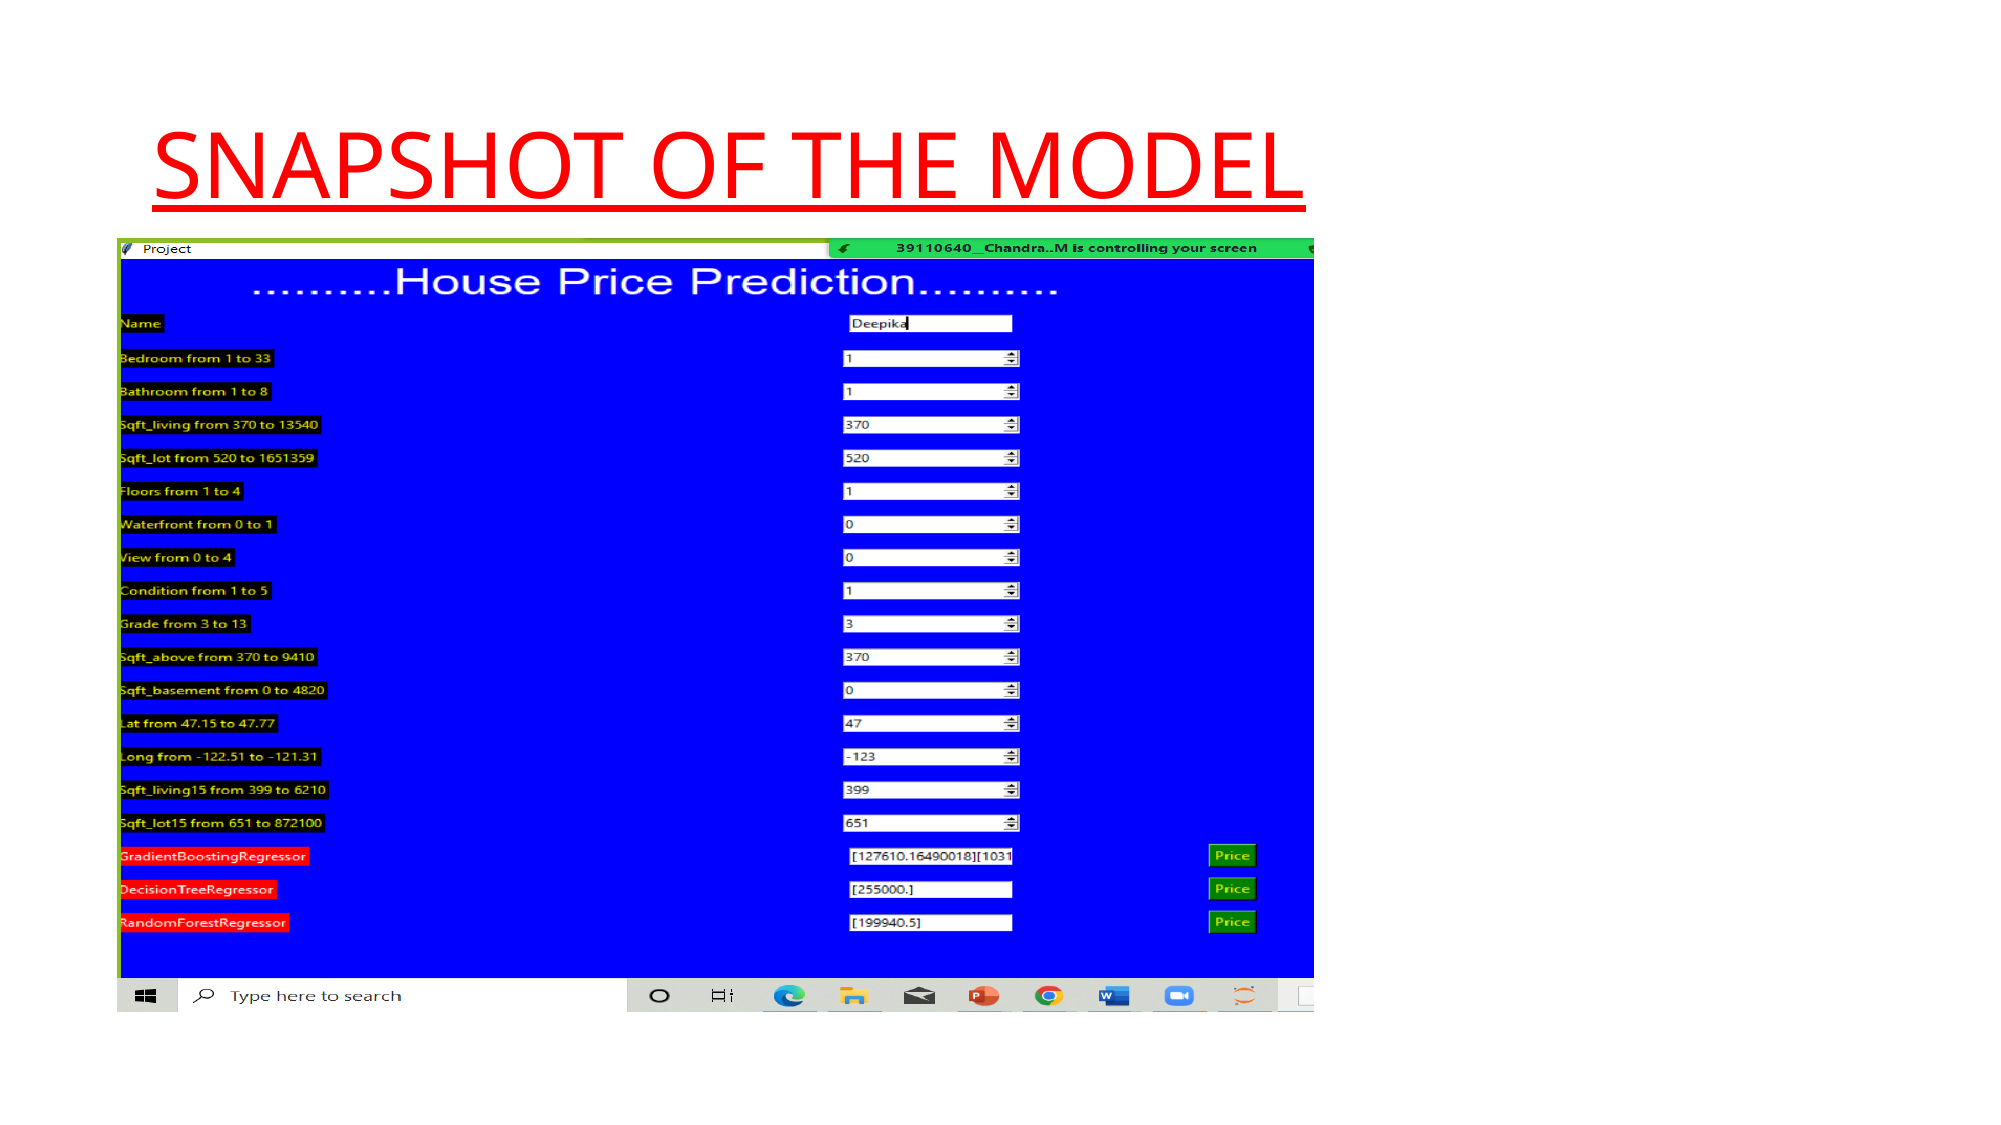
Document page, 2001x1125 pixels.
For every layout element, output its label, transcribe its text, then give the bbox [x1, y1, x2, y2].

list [117, 238, 1314, 1012]
title SNAPSHOT OF THE MODEL [137, 59, 1863, 278]
